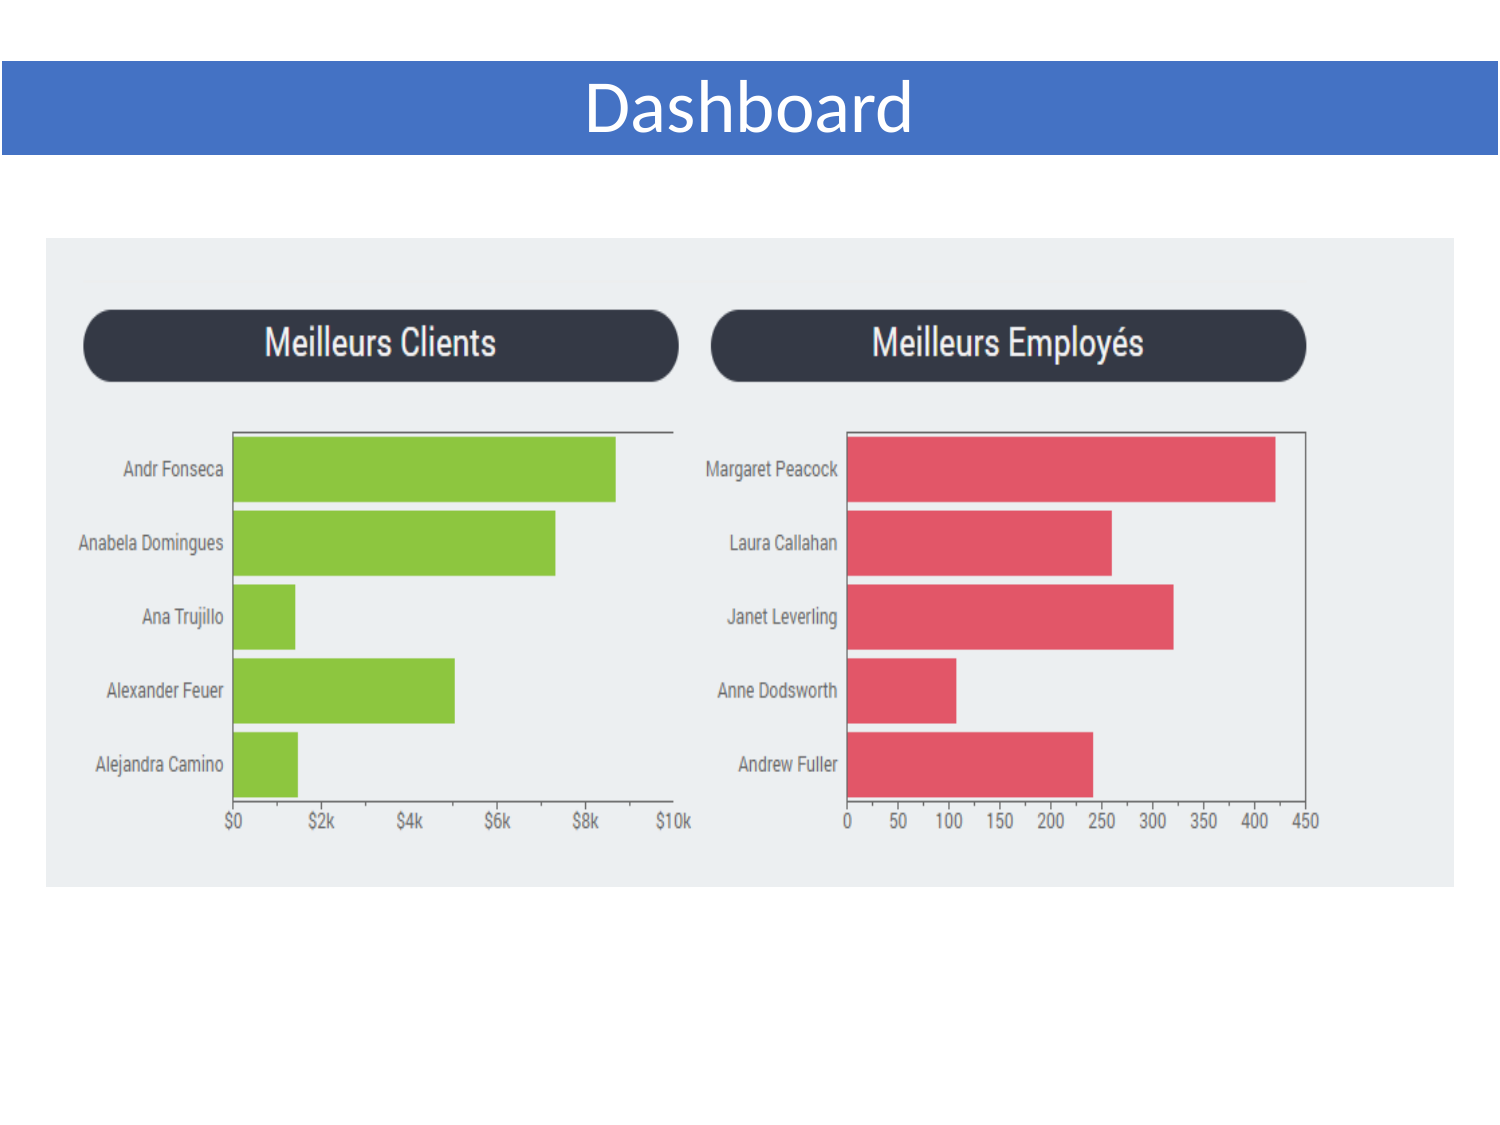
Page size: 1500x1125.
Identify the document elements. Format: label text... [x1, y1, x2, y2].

picture [46, 238, 1454, 887]
title Dashboard [0, 58, 1500, 158]
